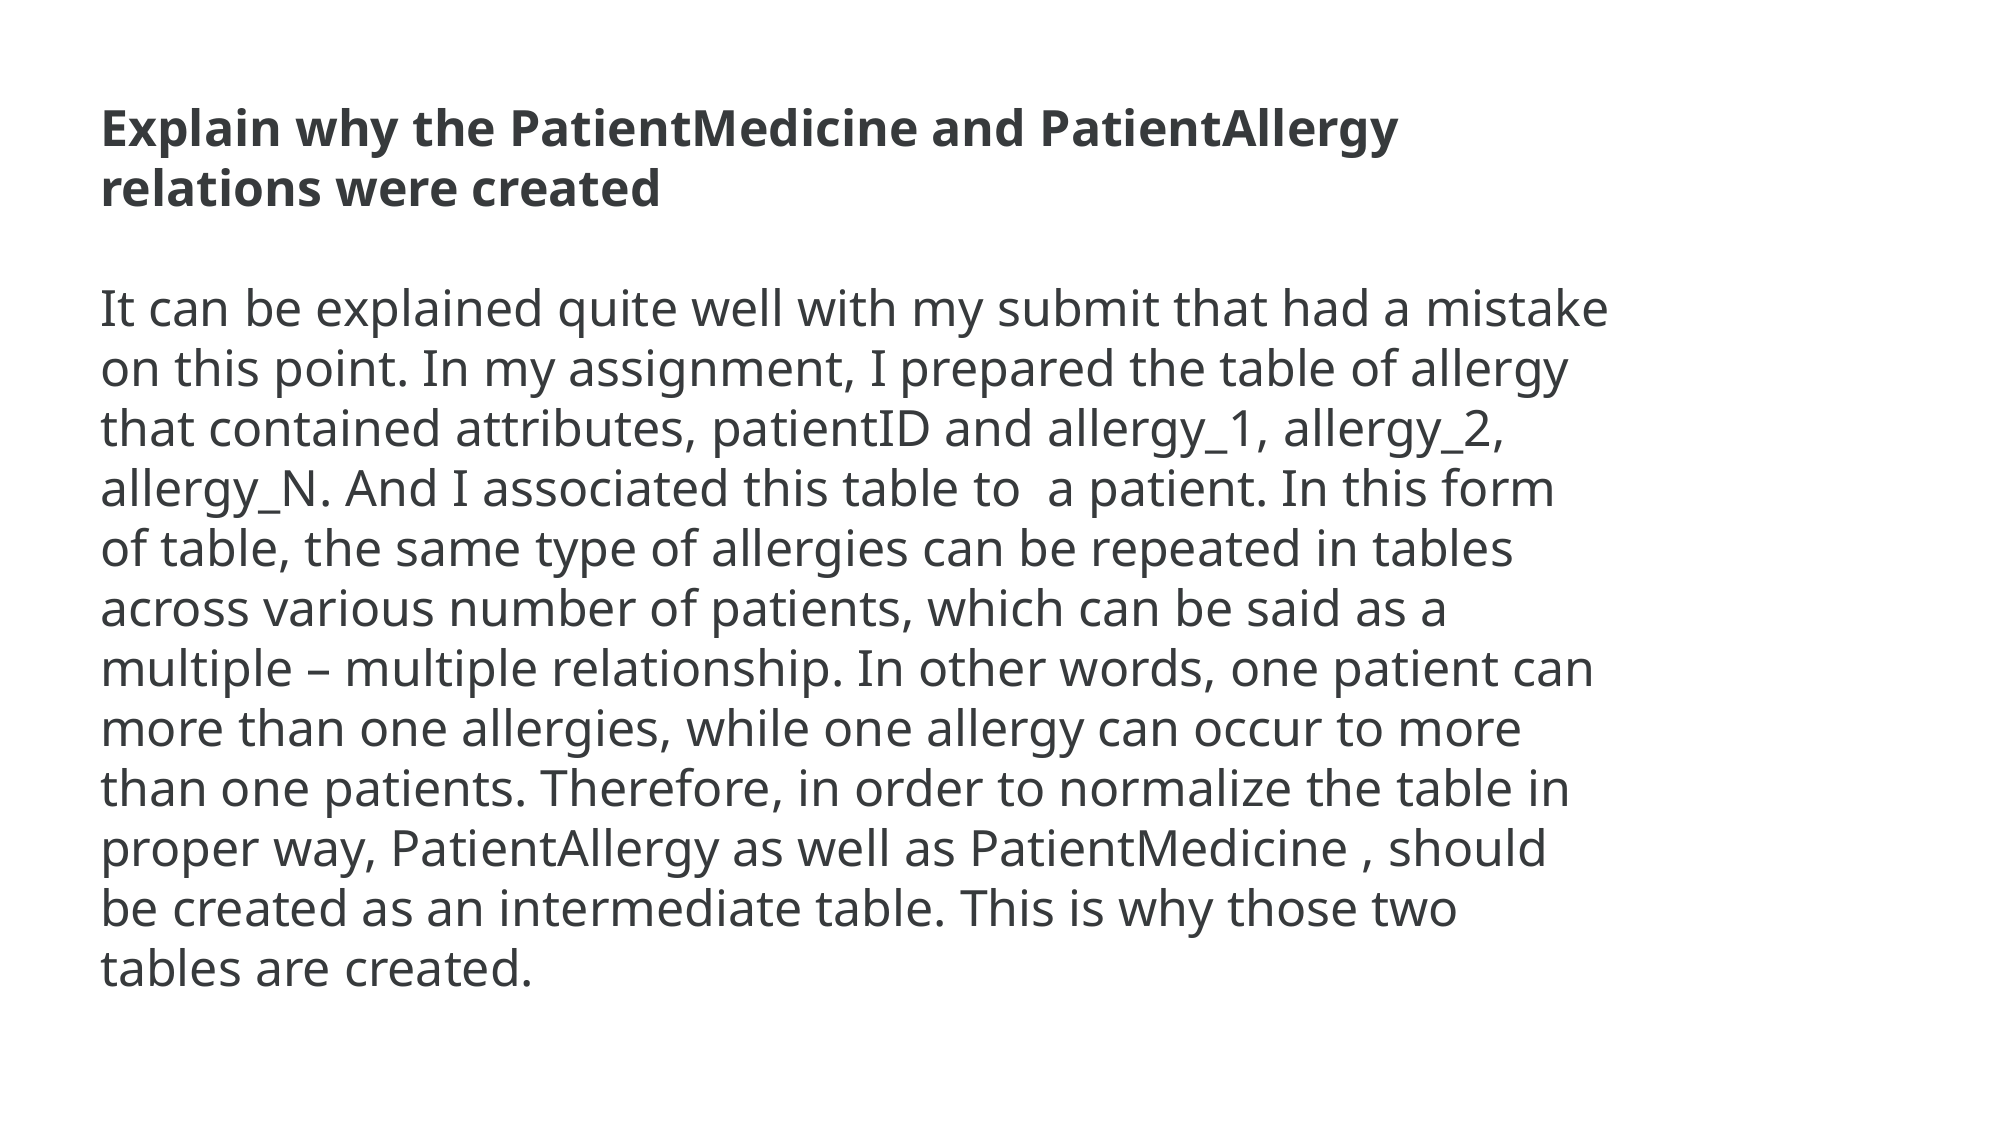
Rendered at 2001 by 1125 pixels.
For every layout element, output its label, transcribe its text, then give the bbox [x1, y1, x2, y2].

text_box Explain why the PatientMedicine and PatientAllergy relations were created It can be explained quite well with my submit that had a mistake on this point. In my assignment, I prepared the table of allergy that contained attributes, patientID and allergy_1, allergy_2, allergy_N. And I associated this table to a patient. In this form of table, the same type of allergies can be repeated in tables across various number of patients, which can be said as a multiple – multiple relationship. In other words, one patient can more than one allergies, while one allergy can occur to more than one patients. Therefore, in order to normalize the table in proper way, PatientAllergy as well as PatientMedicine , should be created as an intermediate table. This is why those two tables are created. [85, 89, 1630, 1125]
